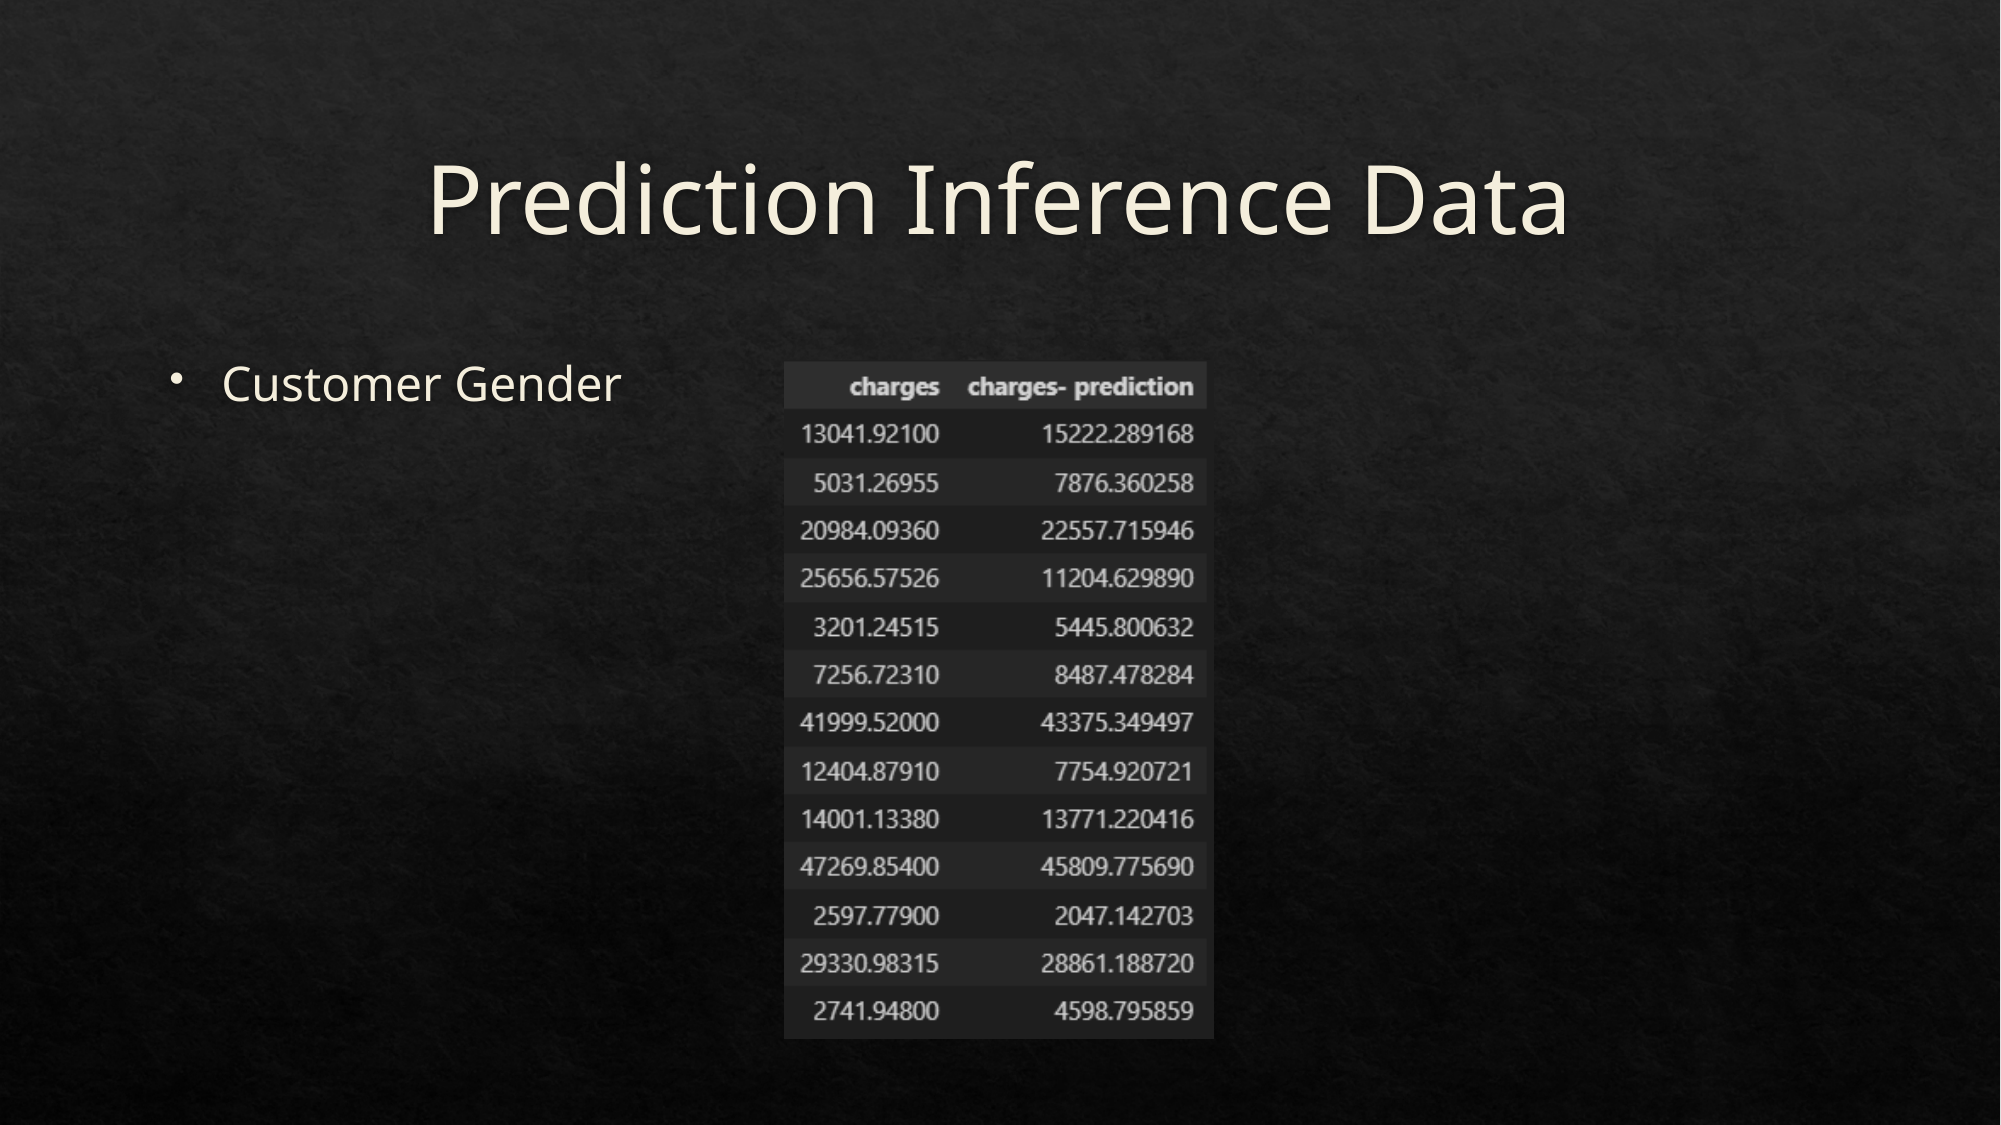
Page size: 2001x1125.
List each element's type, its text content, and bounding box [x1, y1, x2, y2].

picture [784, 360, 1214, 1039]
list Customer Gender [150, 340, 1849, 950]
title Prediction Inference Data [149, 99, 1849, 307]
